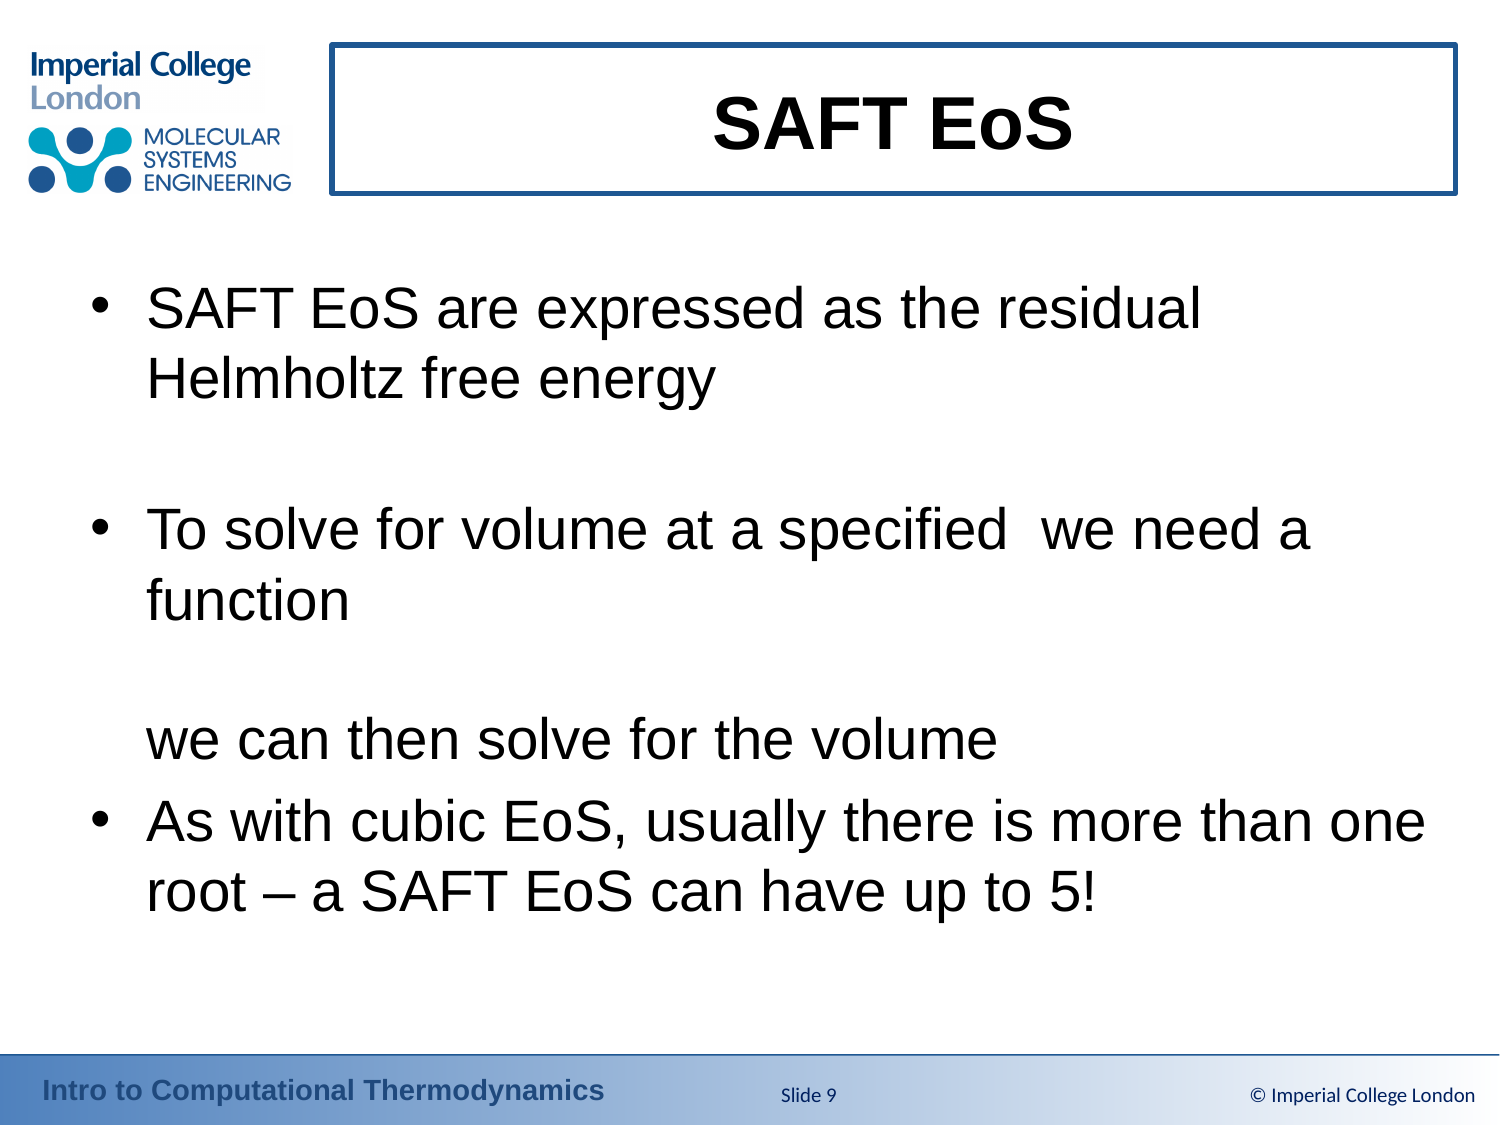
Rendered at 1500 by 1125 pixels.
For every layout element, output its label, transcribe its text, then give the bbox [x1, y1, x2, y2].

picture [27, 125, 293, 194]
picture [27, 45, 265, 113]
slide_number Slide 9 [667, 1073, 952, 1115]
title SAFT EoS [329, 42, 1458, 196]
footer © Imperial College London [1234, 1073, 1495, 1115]
